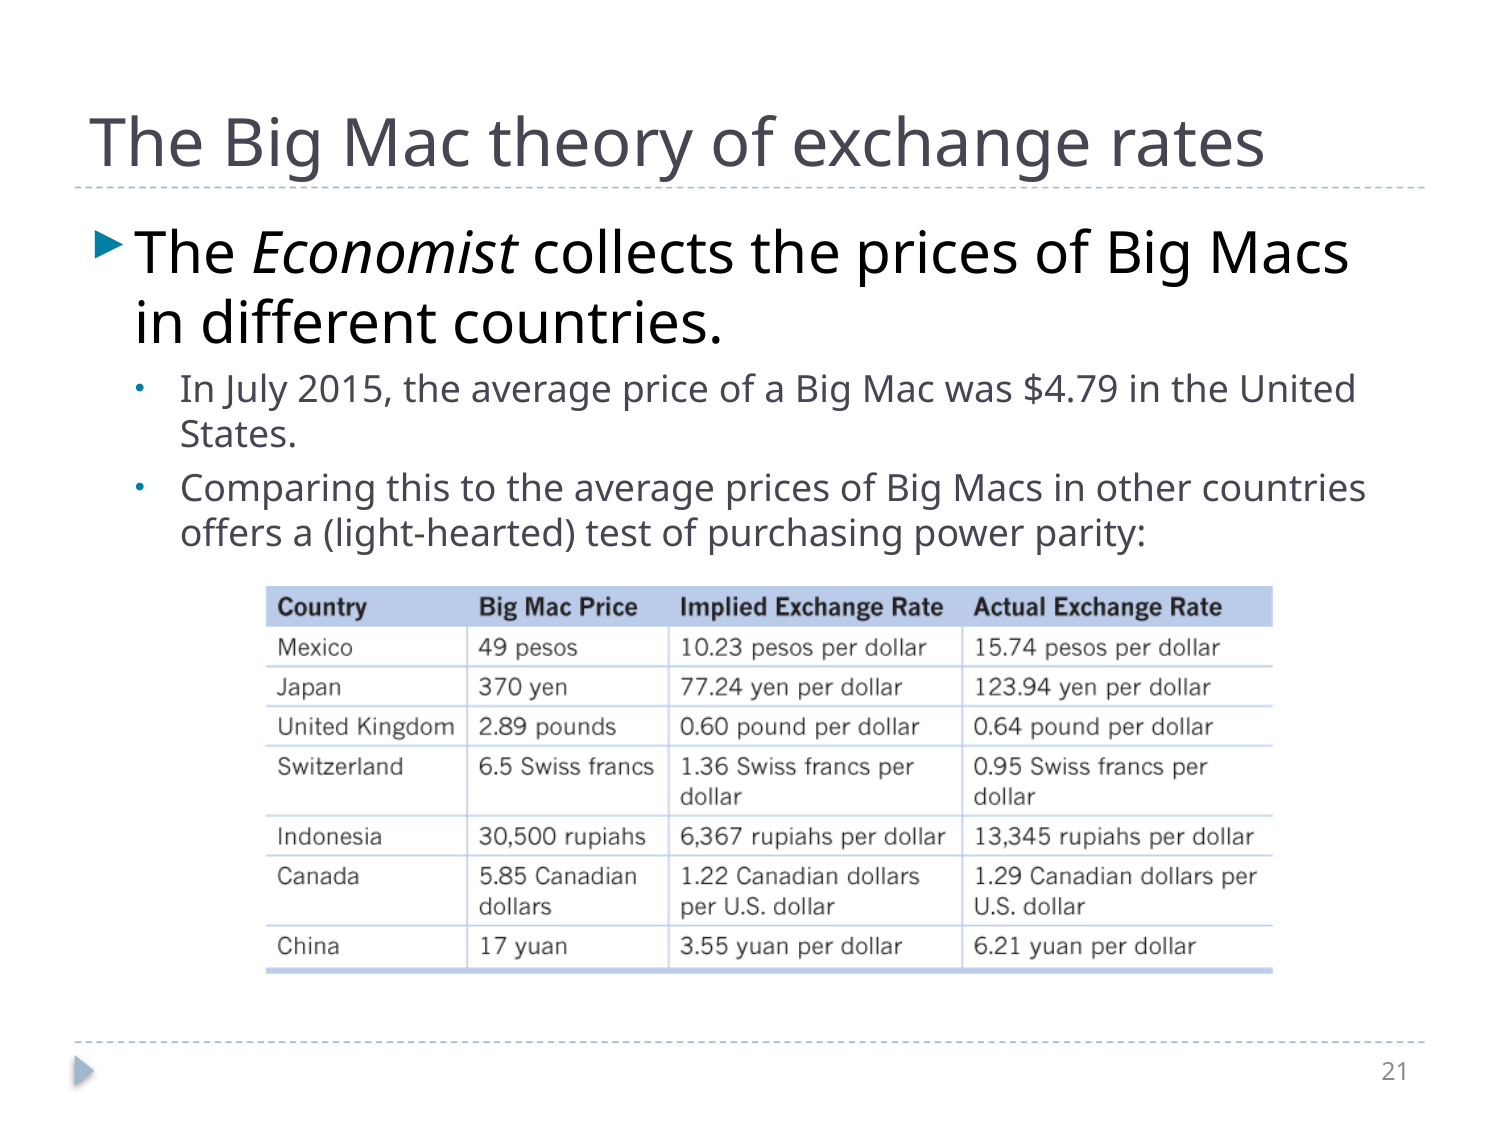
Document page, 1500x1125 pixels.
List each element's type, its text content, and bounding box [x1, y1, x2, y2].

list The Economist collects the prices of Big Macs in different countries. In July 2015, the average price of a Big Mac was $4.79 in the United States. Comparing this to the average prices of Big Macs in other countries offers a (light-hearted) test of purchasing power parity: [75, 208, 1416, 951]
picture [265, 585, 1273, 974]
title The Big Mac theory of exchange rates [75, 24, 1425, 188]
slide_number 21 [1074, 1042, 1425, 1103]
